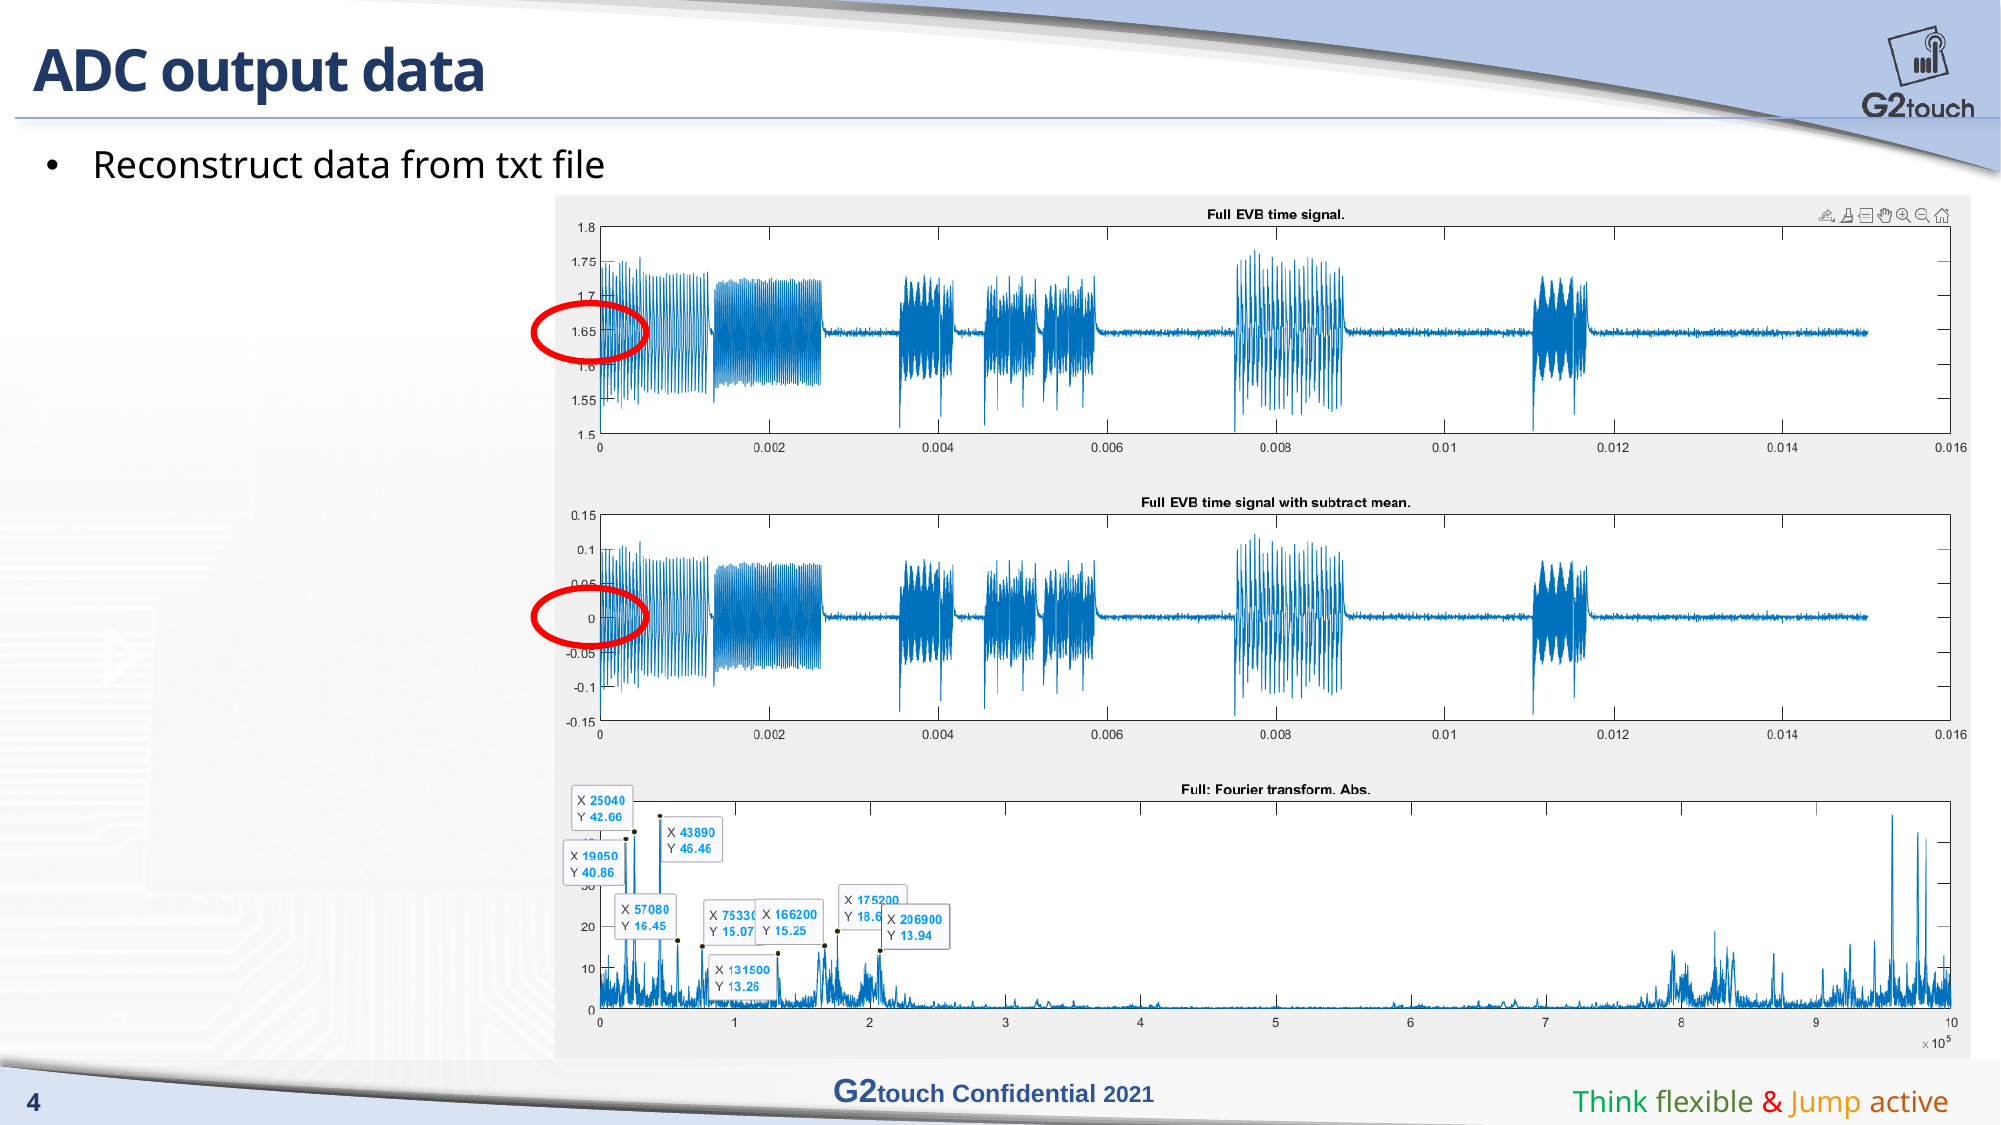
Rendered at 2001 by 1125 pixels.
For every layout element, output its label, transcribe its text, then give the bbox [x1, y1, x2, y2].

list Reconstruct data from txt file [30, 138, 918, 384]
title ADC output data [33, 40, 1371, 105]
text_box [533, 195, 1971, 1059]
